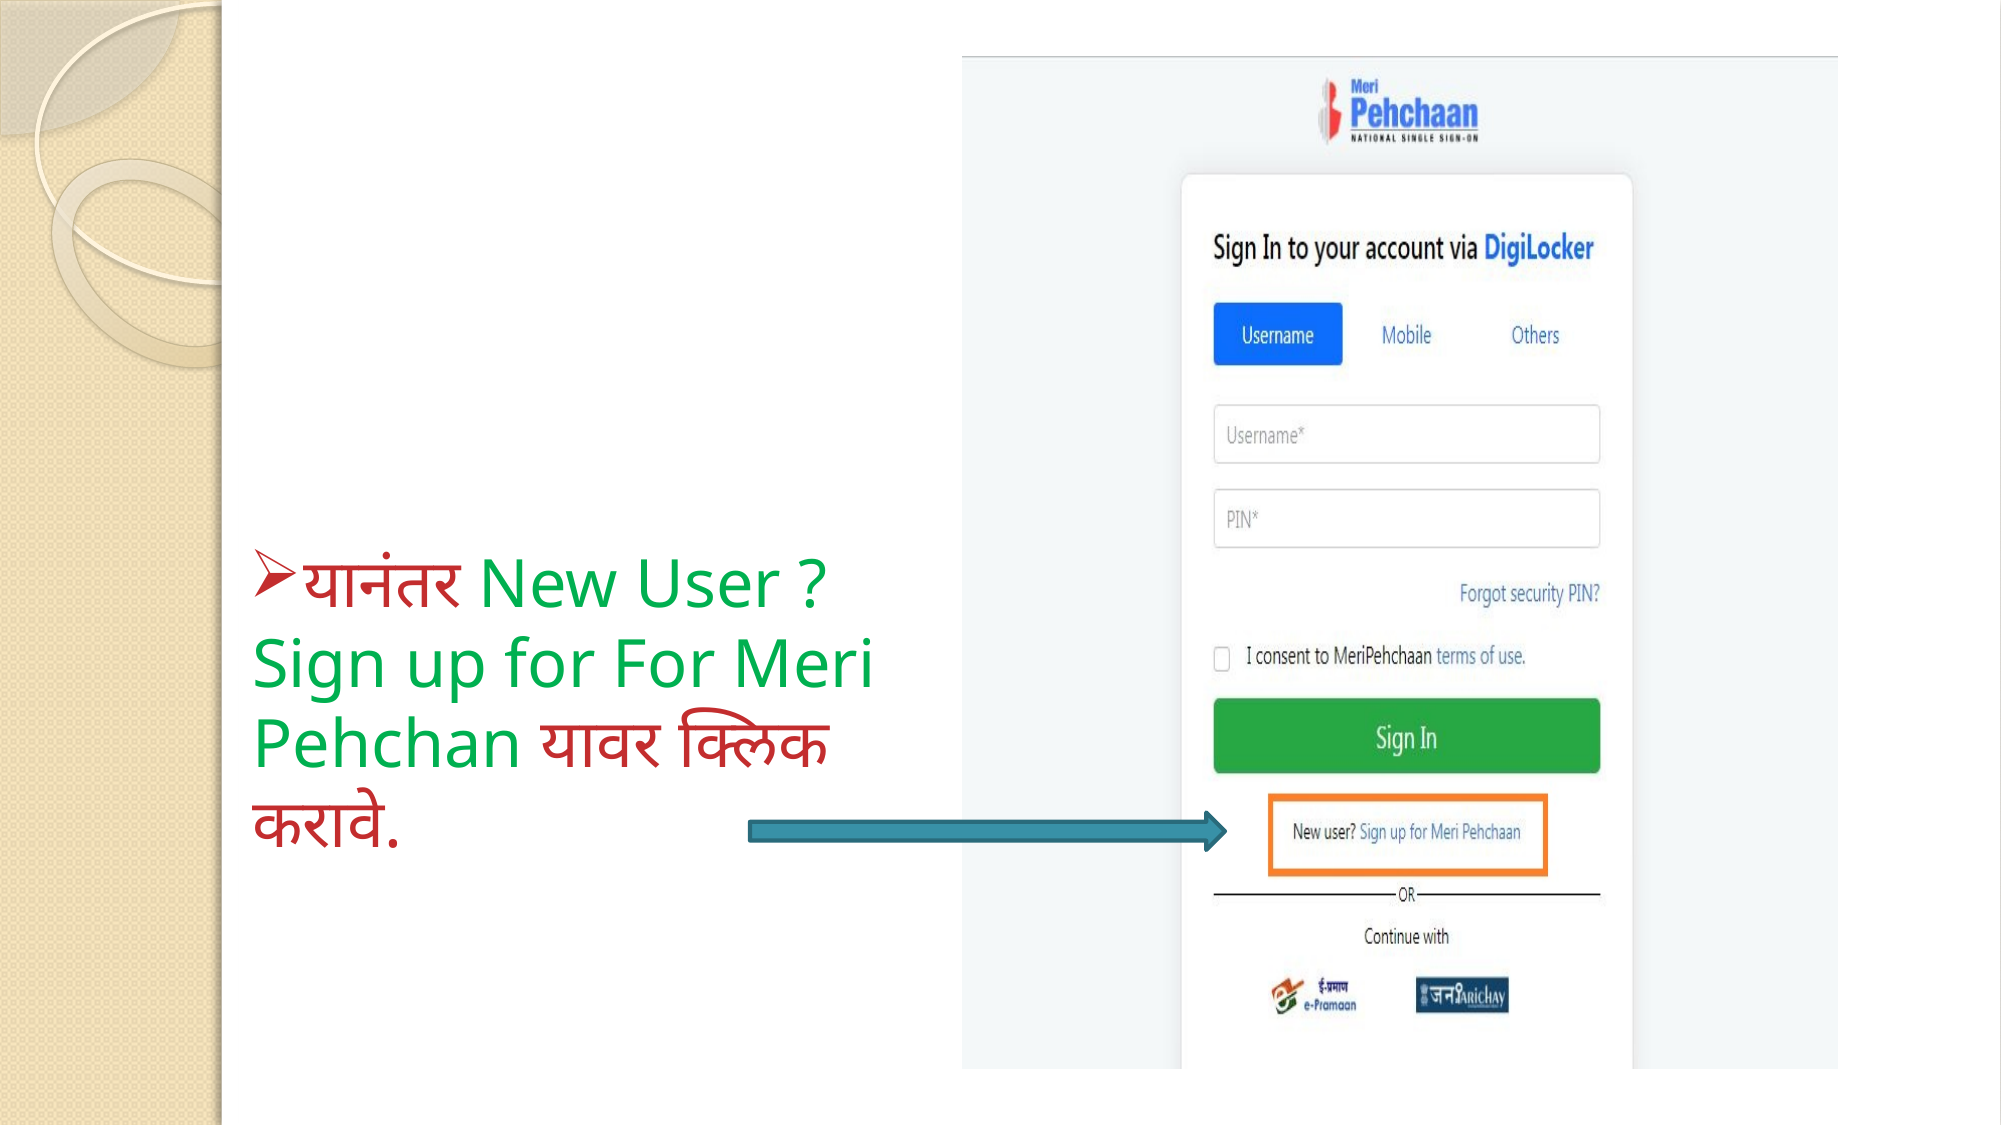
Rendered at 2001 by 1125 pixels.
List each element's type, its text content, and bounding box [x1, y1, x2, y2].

title यानंतर New User ? Sign up for For Meri Pehchan यावर क्लिक करावे. [249, 539, 881, 861]
text_box [747, 819, 955, 843]
picture [962, 56, 1838, 1069]
